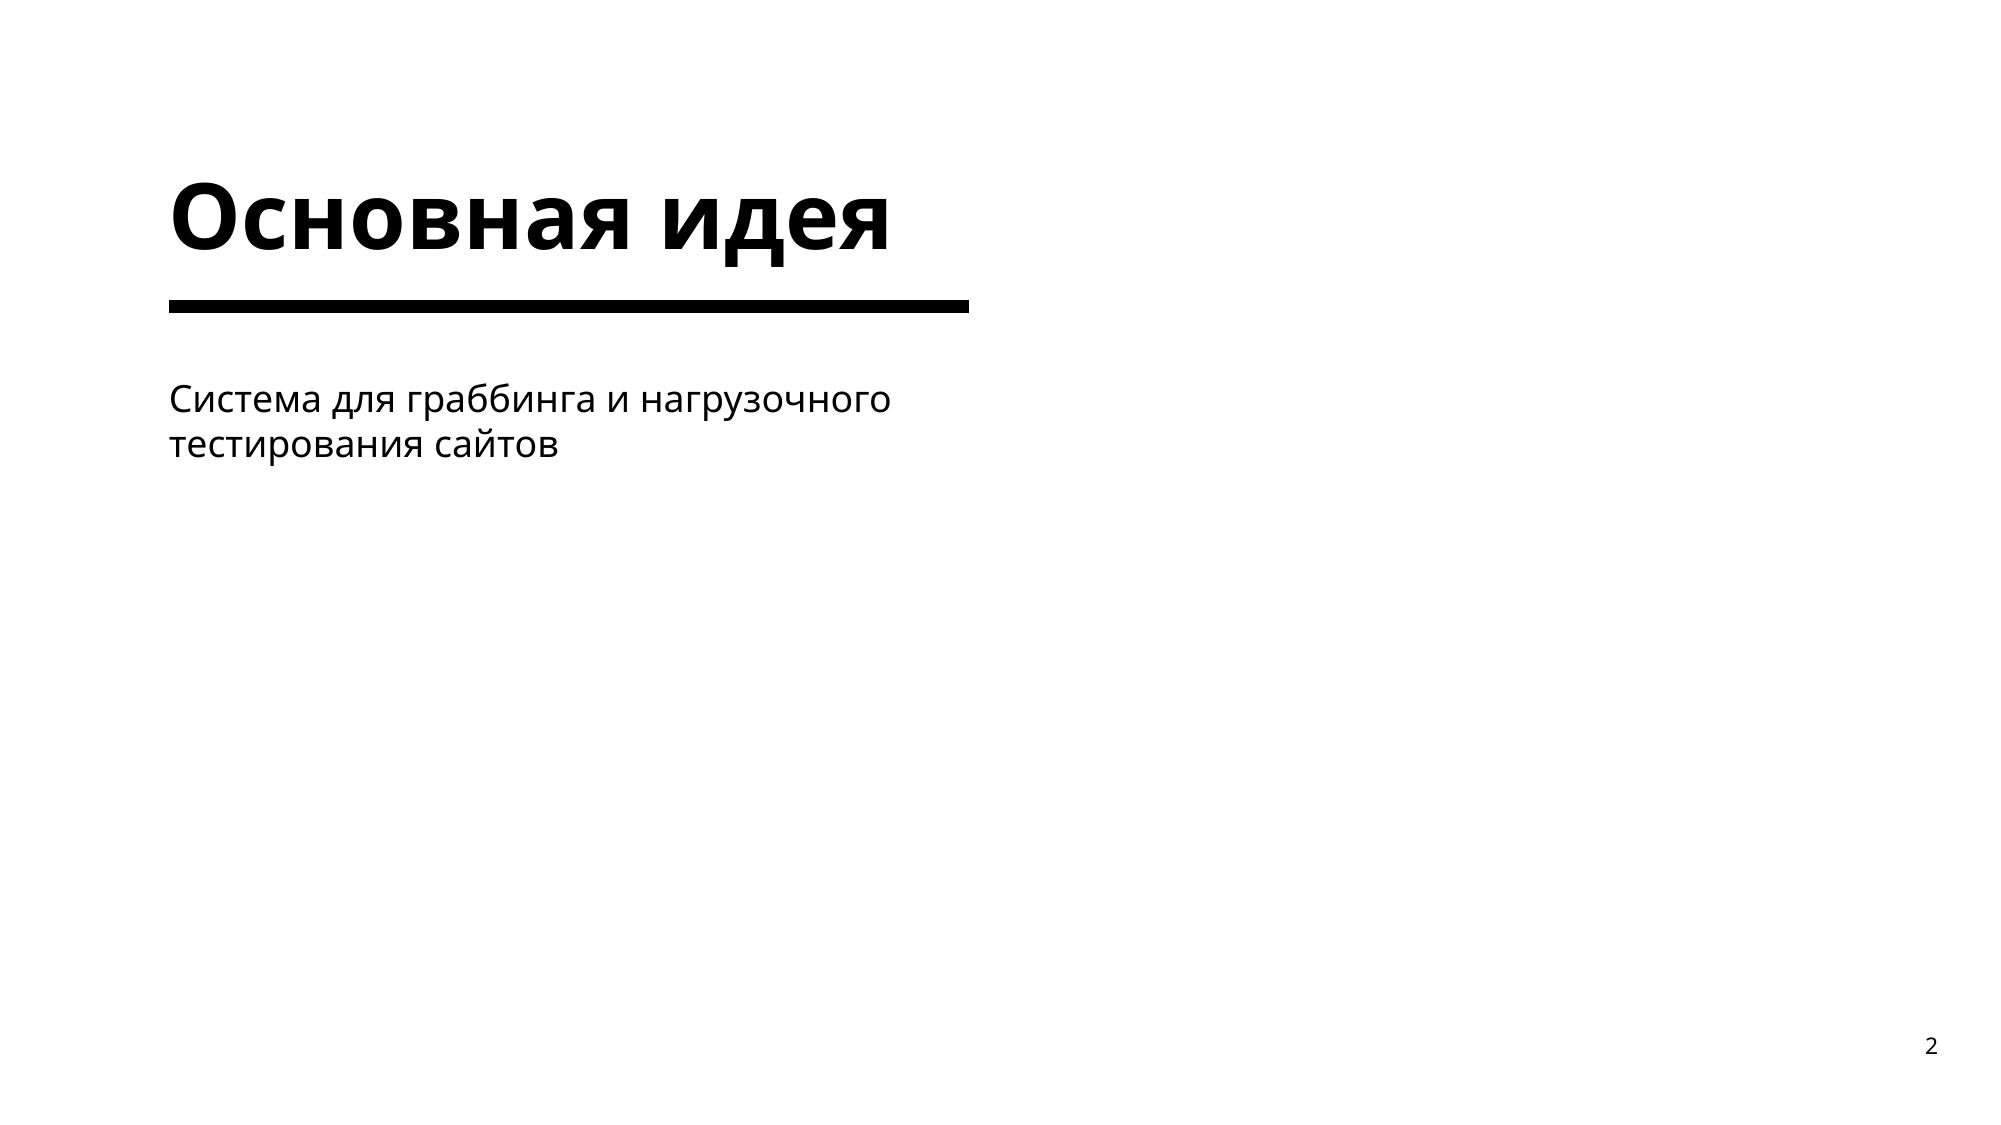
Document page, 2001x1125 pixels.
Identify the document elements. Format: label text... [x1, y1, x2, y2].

slide_number 2 [1885, 1032, 1954, 1063]
title Основная идея [168, 163, 969, 270]
list Система для граббинга и нагрузочного тестирования сайтов [168, 375, 969, 961]
